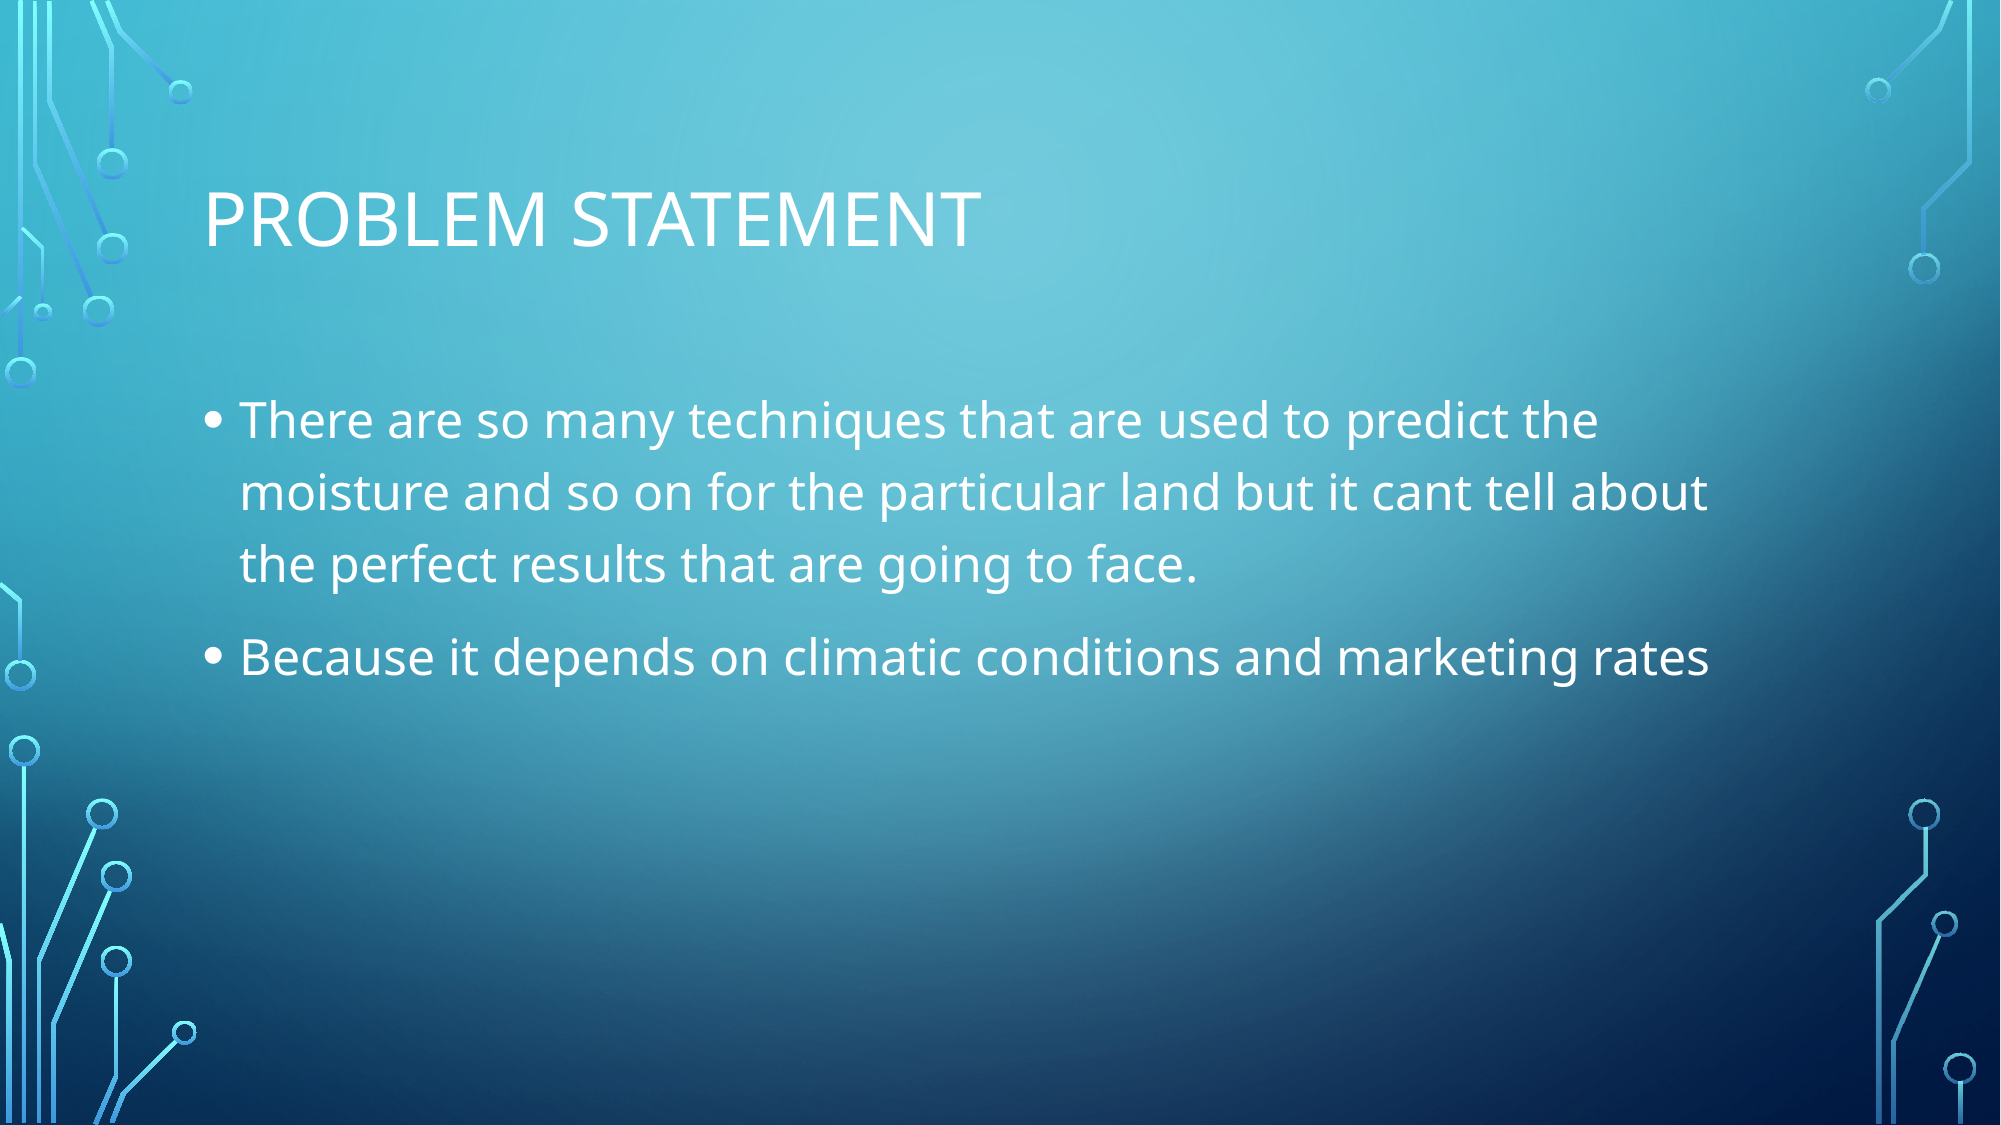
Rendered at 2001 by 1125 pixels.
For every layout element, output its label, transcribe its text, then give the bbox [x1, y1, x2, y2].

list There are so many techniques that are used to predict the moisture and so on for the particular land but it cant tell about the perfect results that are going to face. Because it depends on climatic conditions and marketing rates [187, 369, 1813, 950]
title Problem statement [187, 101, 1813, 344]
